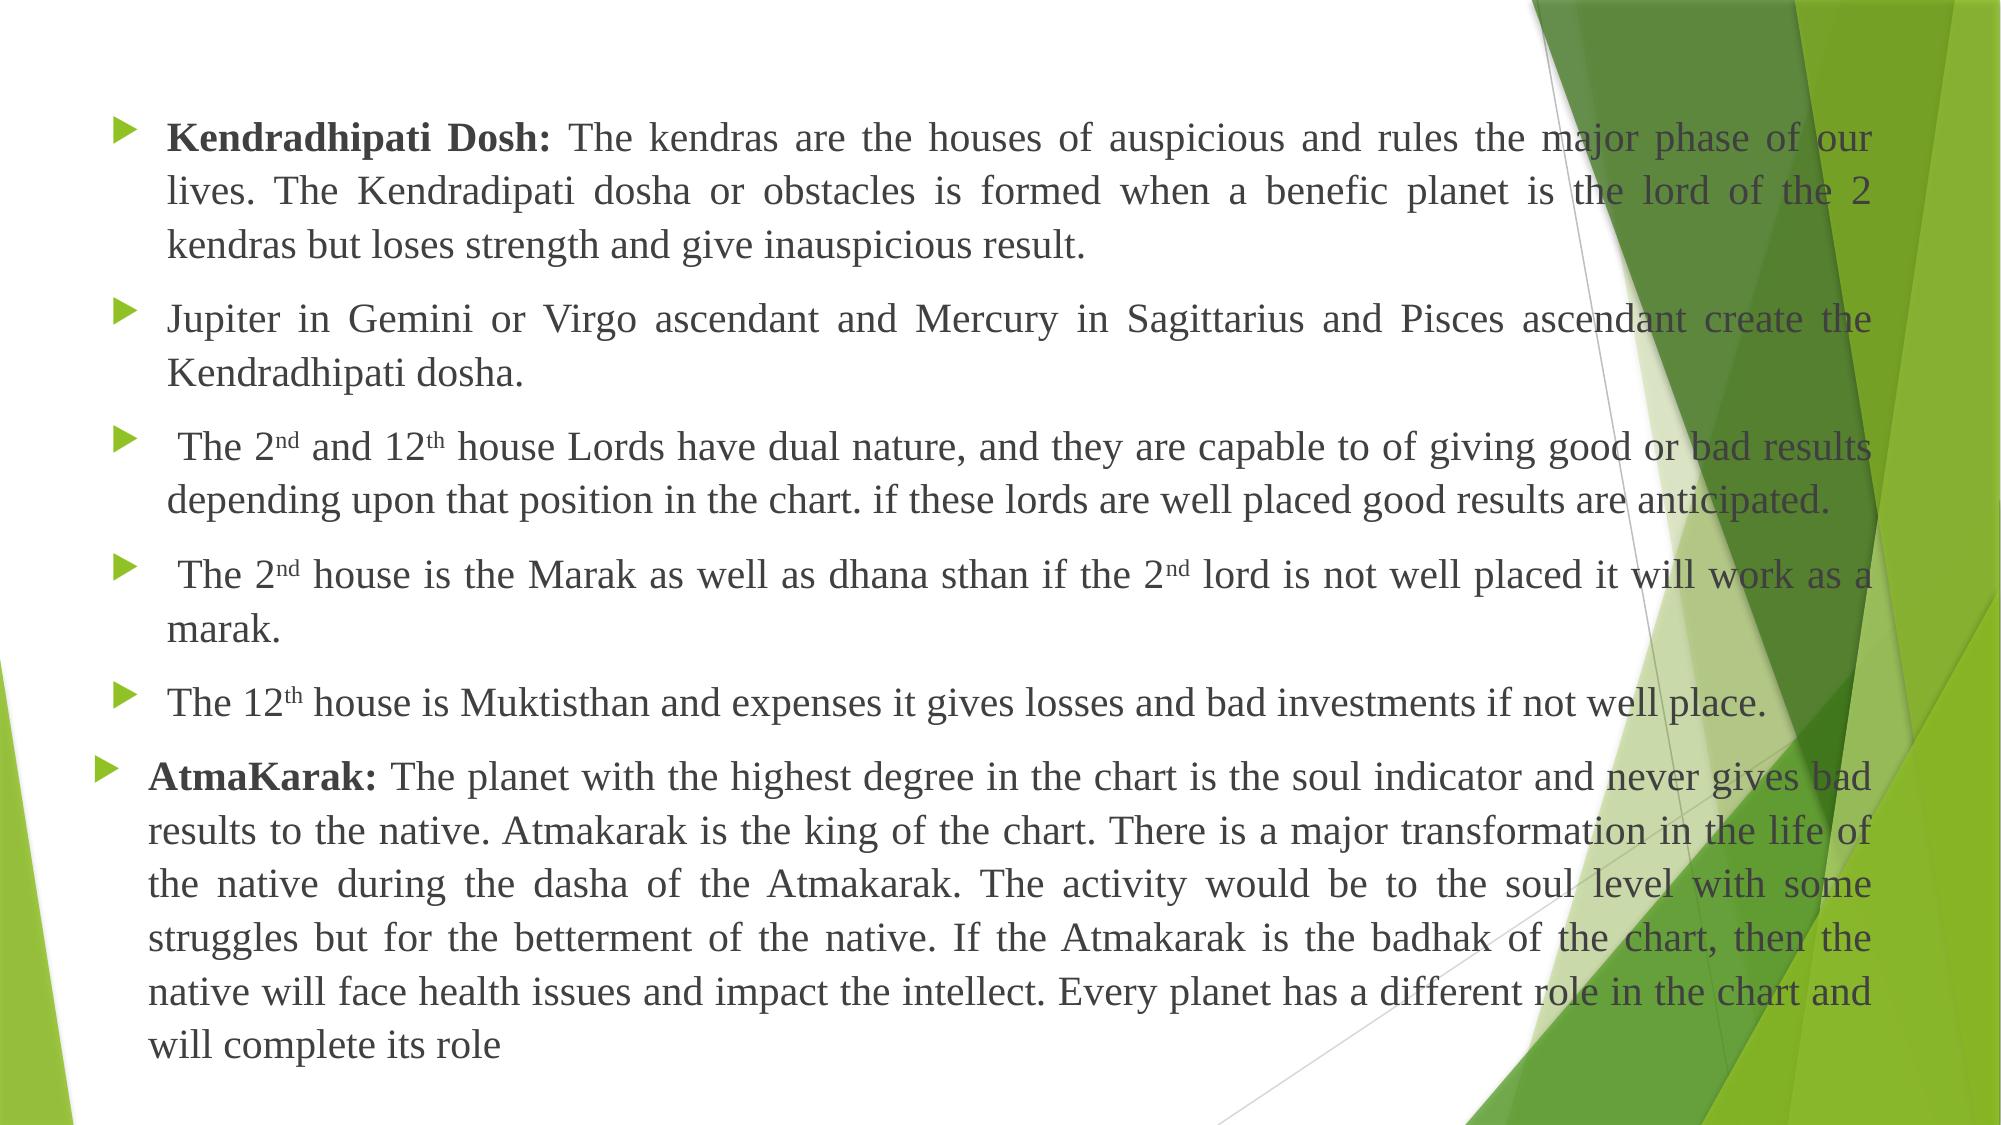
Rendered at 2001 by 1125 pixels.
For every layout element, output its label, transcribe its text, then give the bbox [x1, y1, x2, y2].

list Kendradhipati Dosh: The kendras are the houses of auspicious and rules the major phase of our lives. The Kendradipati dosha or obstacles is formed when a benefic planet is the lord of the 2 kendras but loses strength and give inauspicious result. Jupiter in Gemini or Virgo ascendant and Mercury in Sagittarius and Pisces ascendant create the Kendradhipati dosha. The 2nd and 12th house Lords have dual nature, and they are capable to of giving good or bad results depending upon that position in the chart. if these lords are well placed good results are anticipated. The 2nd house is the Marak as well as dhana sthan if the 2nd lord is not well placed it will work as a marak. The 12th house is Muktisthan and expenses it gives losses and bad investments if not well place. AtmaKarak: The planet with the highest degree in the chart is the soul indicator and never gives bad results to the native. Atmakarak is the king of the chart. There is a major transformation in the life of the native during the dasha of the Atmakarak. The activity would be to the soul level with some struggles but for the betterment of the native. If the Atmakarak is the badhak of the chart, then the native will face health issues and impact the intellect. Every planet has a different role in the chart and will complete its role [76, 98, 1889, 1125]
